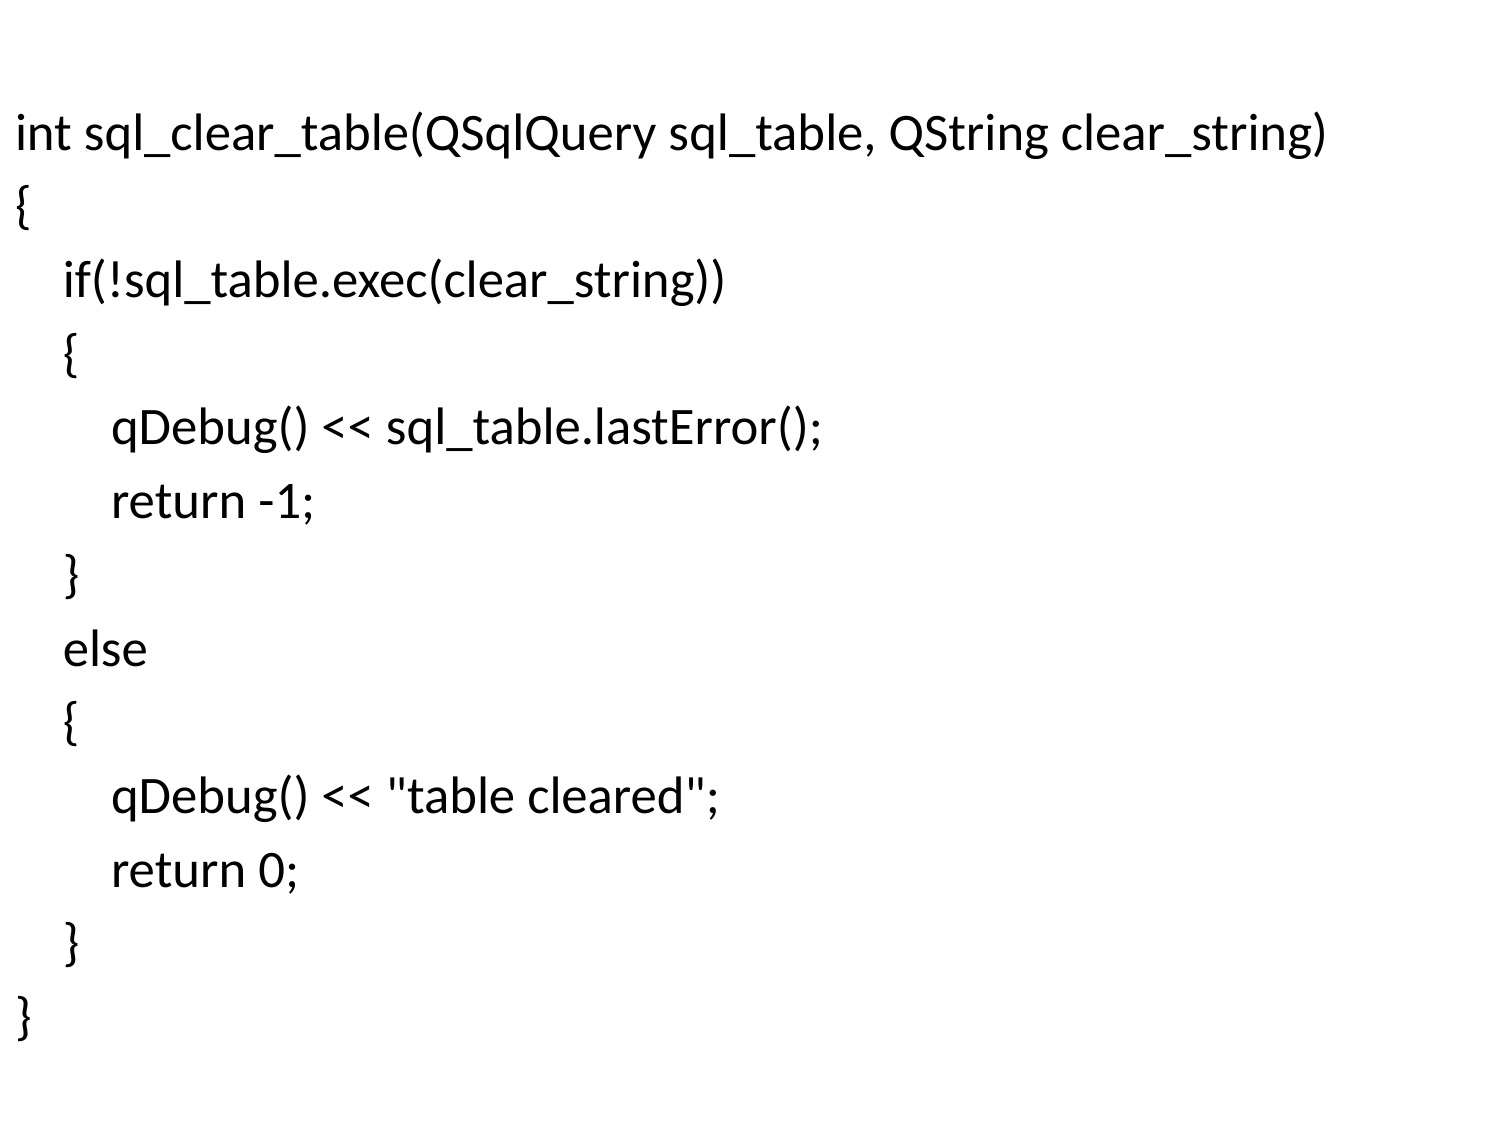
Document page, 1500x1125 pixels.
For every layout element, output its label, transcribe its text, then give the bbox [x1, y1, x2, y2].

list int sql_clear_table(QSqlQuery sql_table, QString clear_string) { if(!sql_table.exec(clear_string)) { qDebug() << sql_table.lastError(); return -1; } else { qDebug() << "table cleared"; return 0; } } [0, 90, 1500, 1059]
